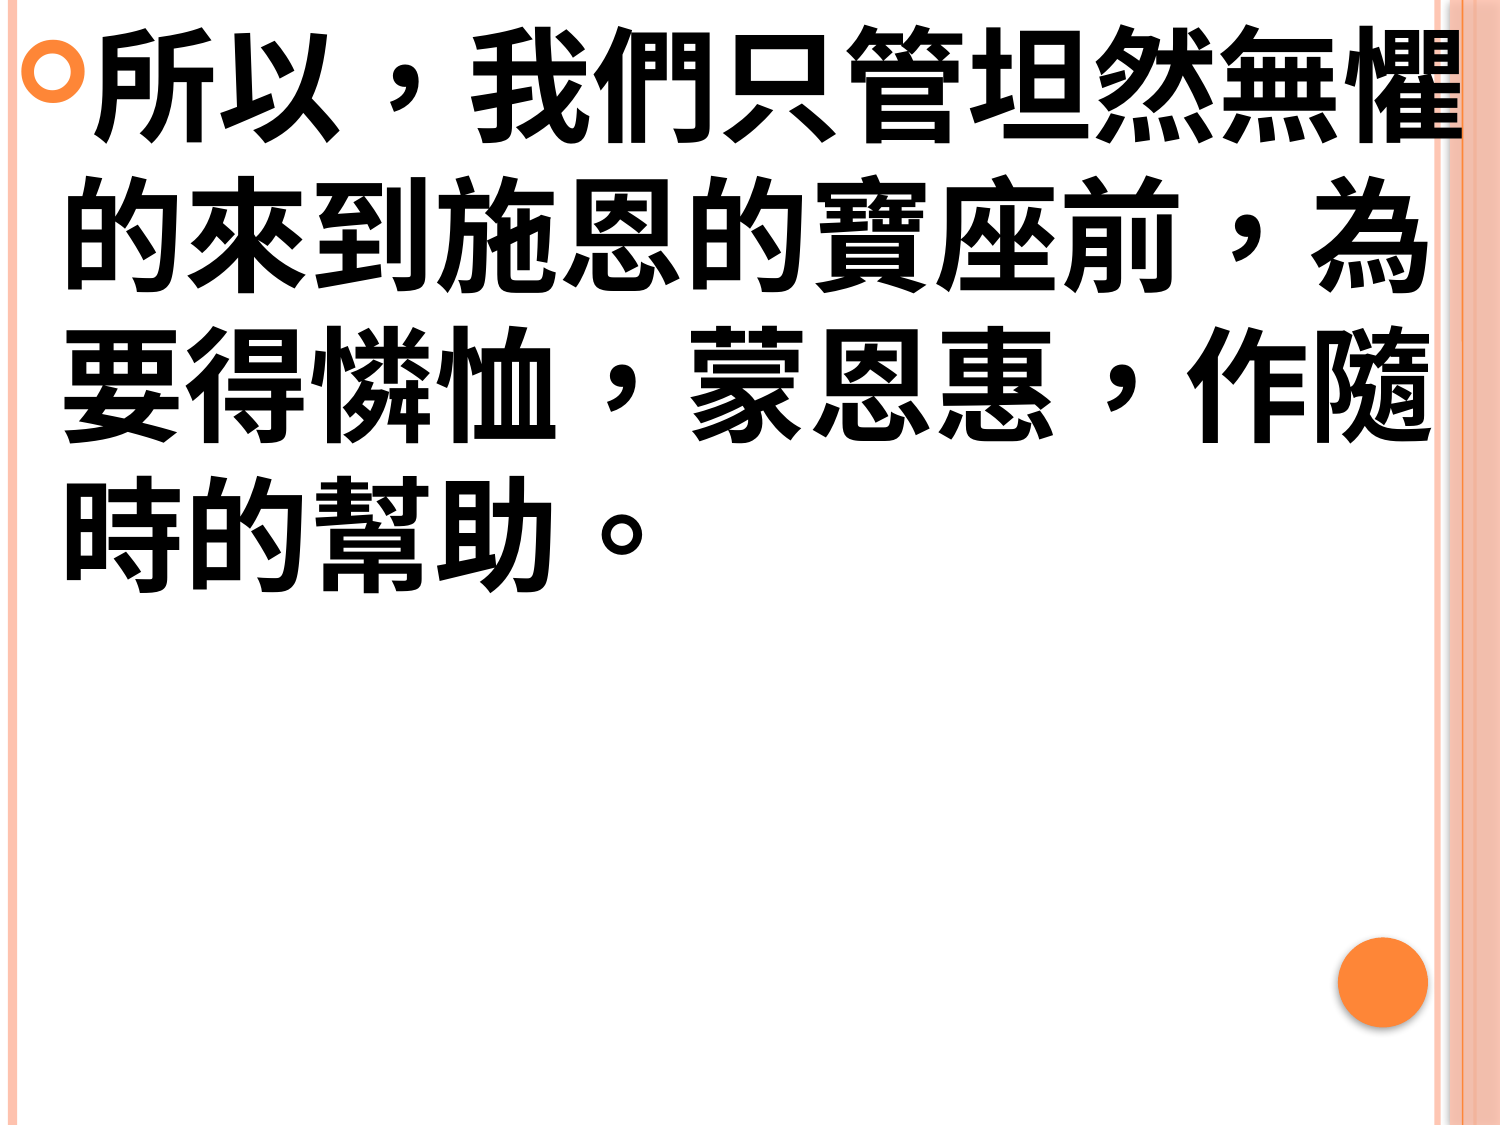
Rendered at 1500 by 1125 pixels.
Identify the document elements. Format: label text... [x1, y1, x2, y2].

list 所以，我們只管坦然無懼的來到施恩的寶座前，為要得憐恤，蒙恩惠，作隨時的幫助。 [0, 0, 1500, 1125]
